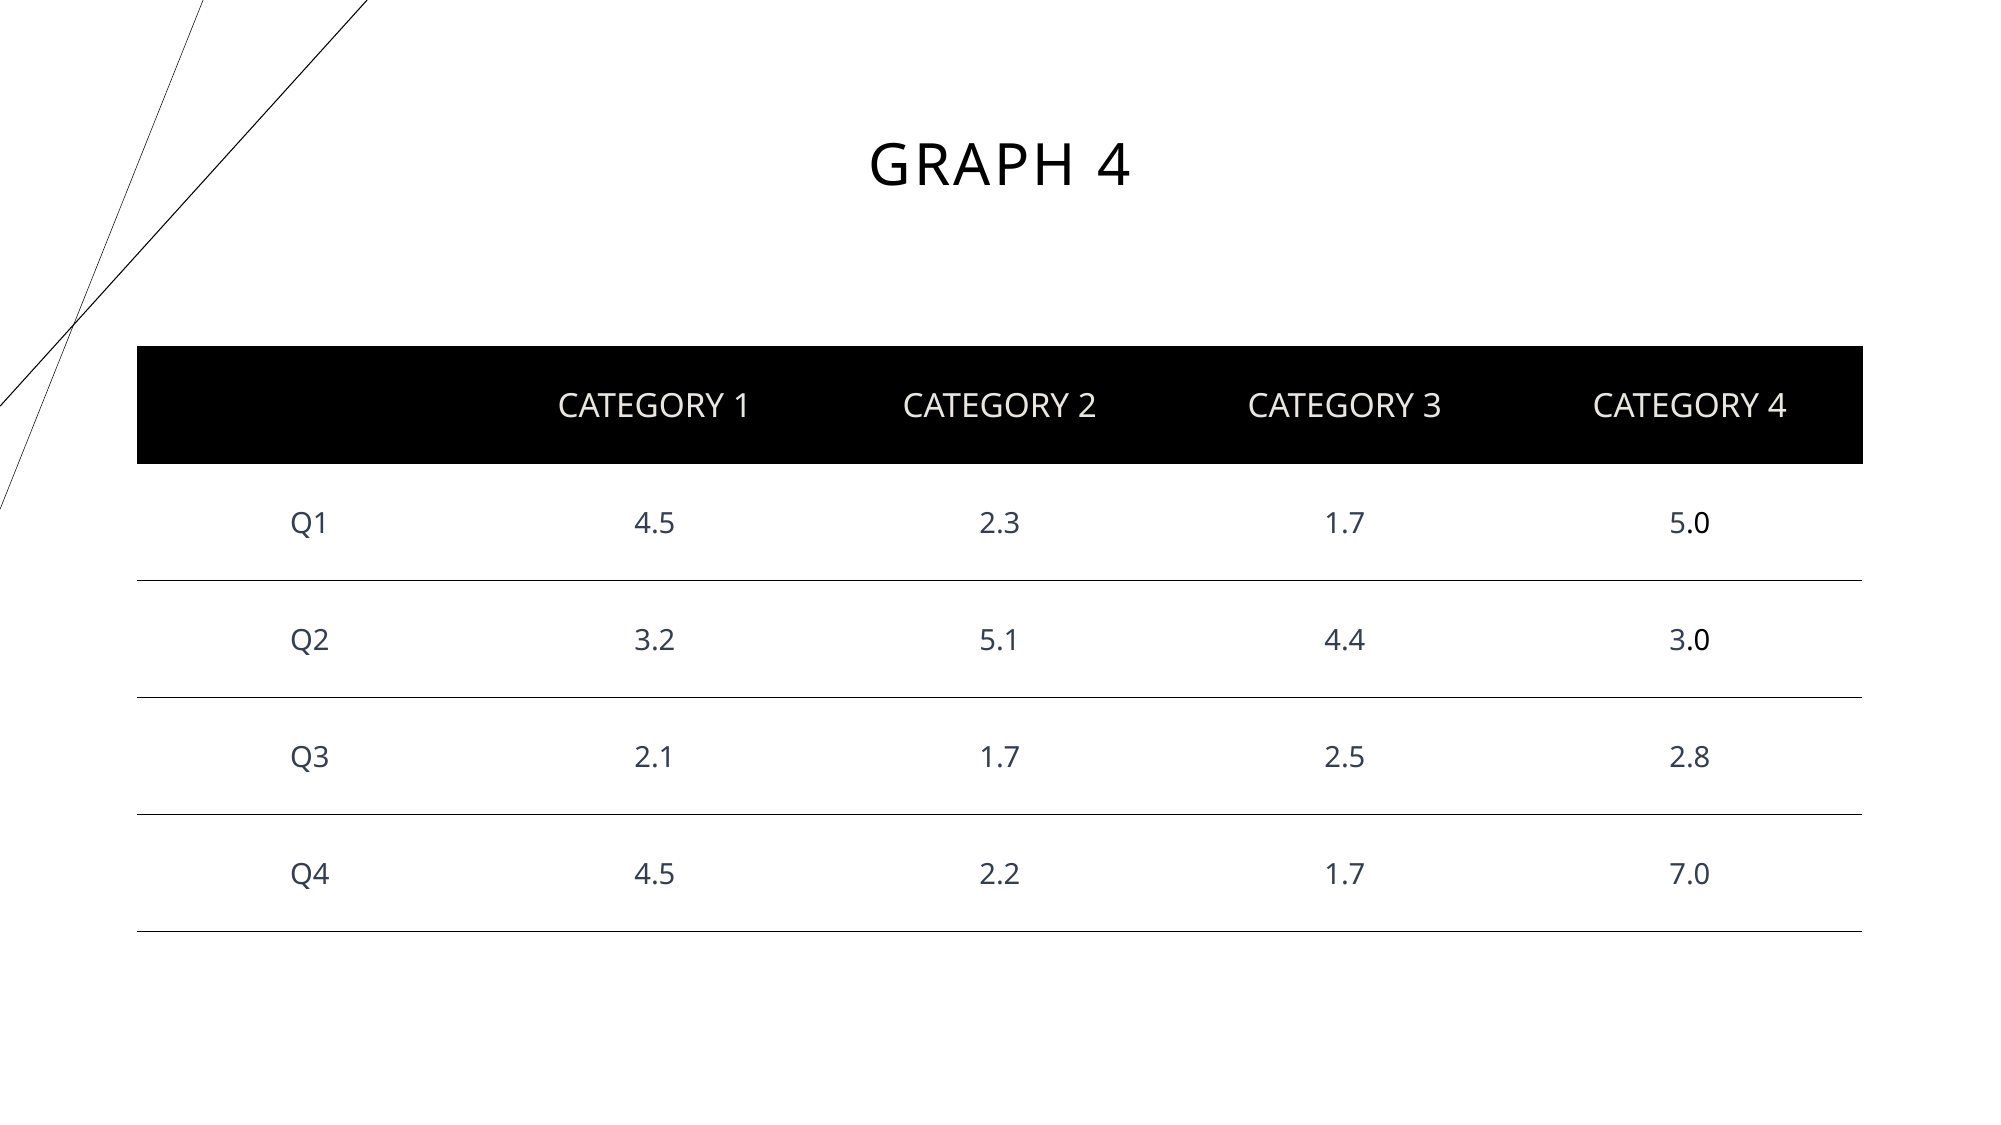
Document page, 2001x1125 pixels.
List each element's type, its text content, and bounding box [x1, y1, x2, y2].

table_cell 2.1​ [482, 698, 827, 814]
table_header CATEGORY 4​ [1517, 347, 1862, 463]
table_cell 2.3​ [827, 464, 1172, 580]
table_cell 4.4​ [1172, 581, 1517, 697]
table_cell 1.7​ [827, 698, 1172, 814]
table_cell Q3 [137, 698, 482, 814]
table_cell Q2 [137, 581, 482, 697]
table_cell 1.7​ [1172, 464, 1517, 580]
table_cell 5​.0 [1517, 464, 1862, 580]
table_cell Q1 [137, 464, 482, 580]
table_header CATEGORY 1 [482, 347, 827, 463]
table_header CATEGORY 3​ [1172, 347, 1517, 463]
table_cell 1.7​ [1172, 815, 1517, 931]
table_cell 4.5​ [482, 815, 827, 931]
table_cell 3.2​ [482, 581, 827, 697]
title Graph 4 [137, 57, 1863, 275]
table_cell 2.2​ [827, 815, 1172, 931]
table_cell Q4 [137, 815, 482, 931]
table_header ​ [138, 347, 482, 463]
table_cell 4.5​ [482, 464, 827, 580]
table_cell 3​.0 [1517, 581, 1862, 697]
table_cell 2.8​ [1517, 698, 1862, 814]
table_cell 5.1​ [827, 581, 1172, 697]
table_cell 2.5​ [1172, 698, 1517, 814]
table_header CATEGORY 2 [827, 347, 1172, 463]
table_cell 7.0 [1517, 815, 1862, 931]
